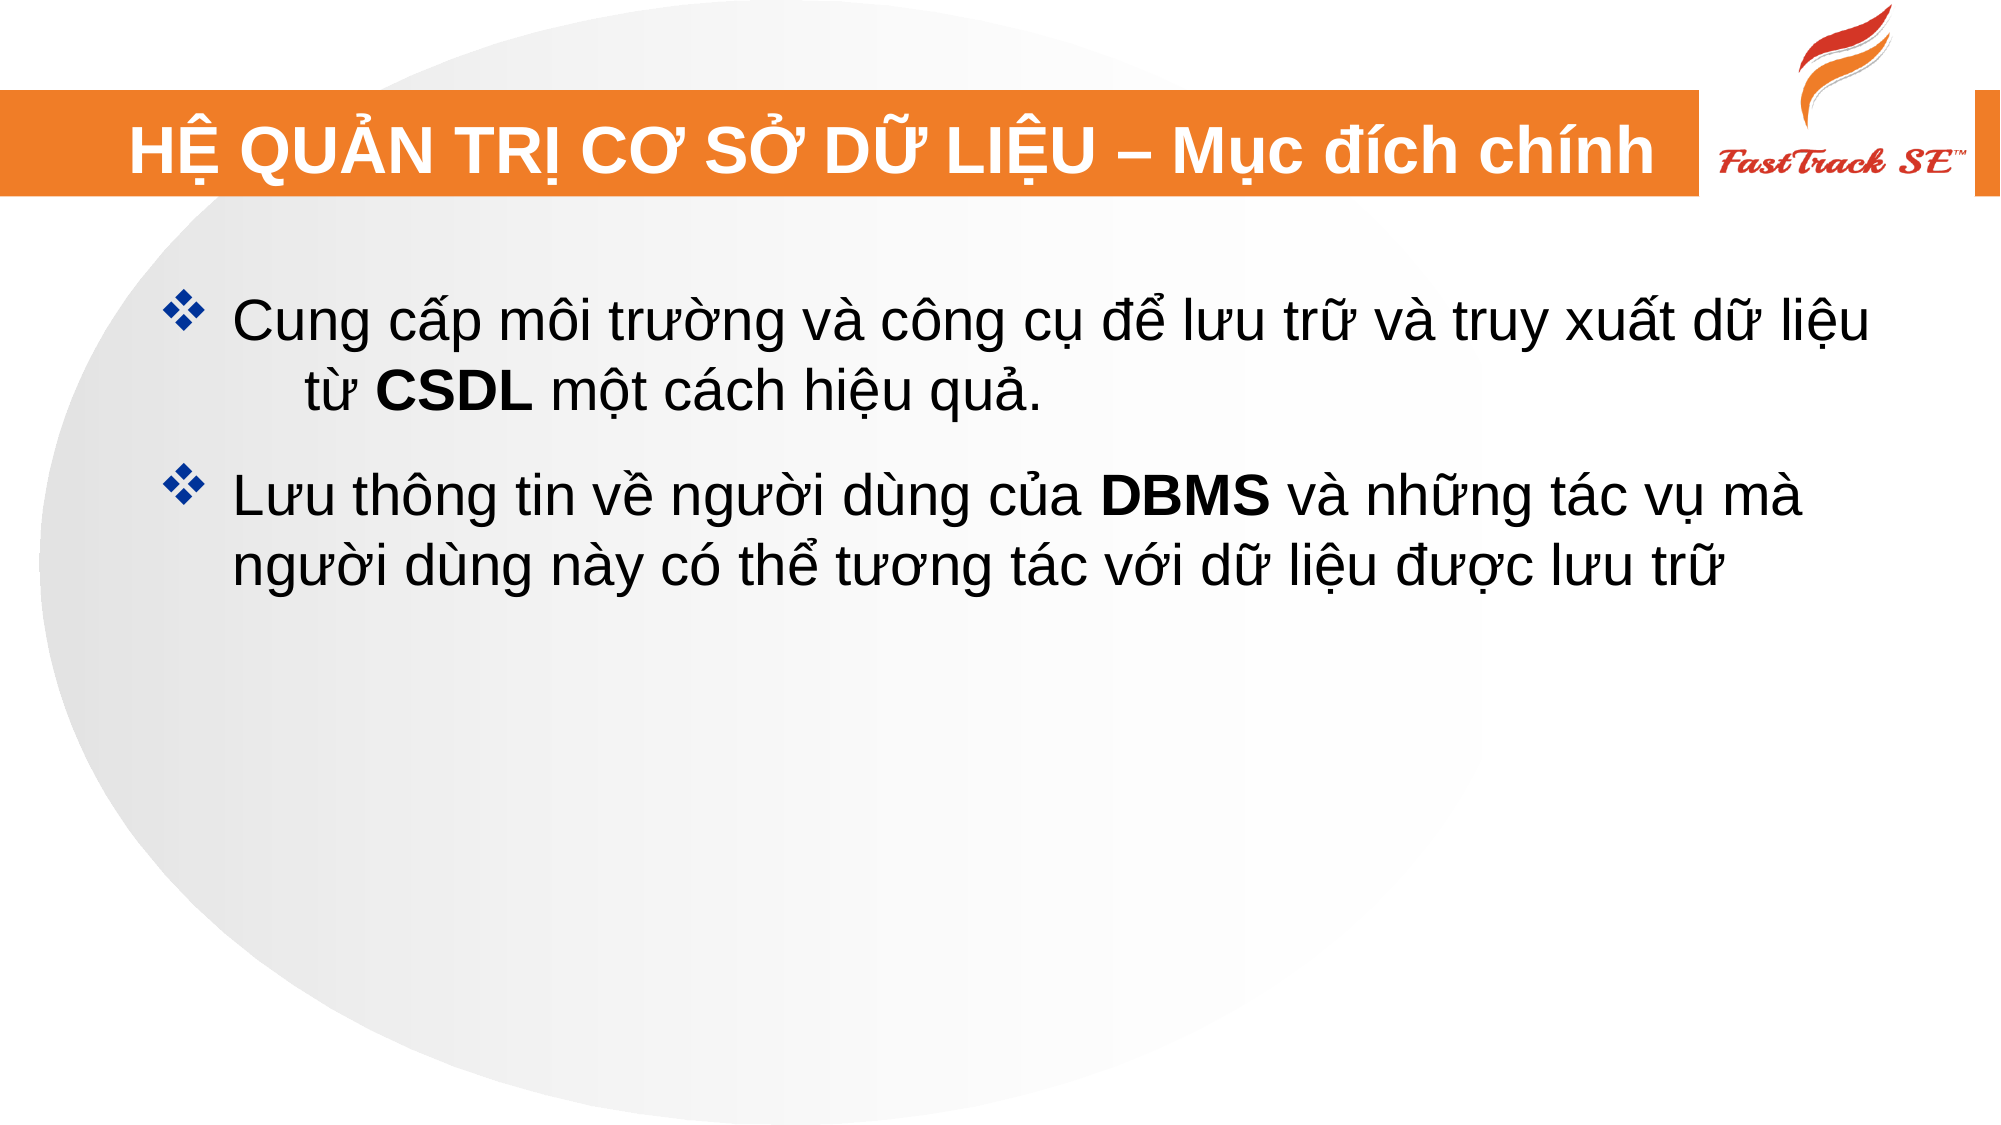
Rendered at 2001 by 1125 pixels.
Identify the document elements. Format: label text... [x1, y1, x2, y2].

title HỆ QUẢN TRỊ CƠ SỞ DỮ LIỆU – Mục đích chính [102, 99, 1685, 194]
list Cung cấp môi trường và công cụ để lưu trữ và truy xuất dữ liệu từ CSDL một cách hiệu quả. Lưu thông tin về người dùng của DBMS và những tác vụ mà người dùng này có thể tương tác với dữ liệu được lưu trữ [99, 275, 1909, 1038]
picture [1700, 0, 1975, 192]
